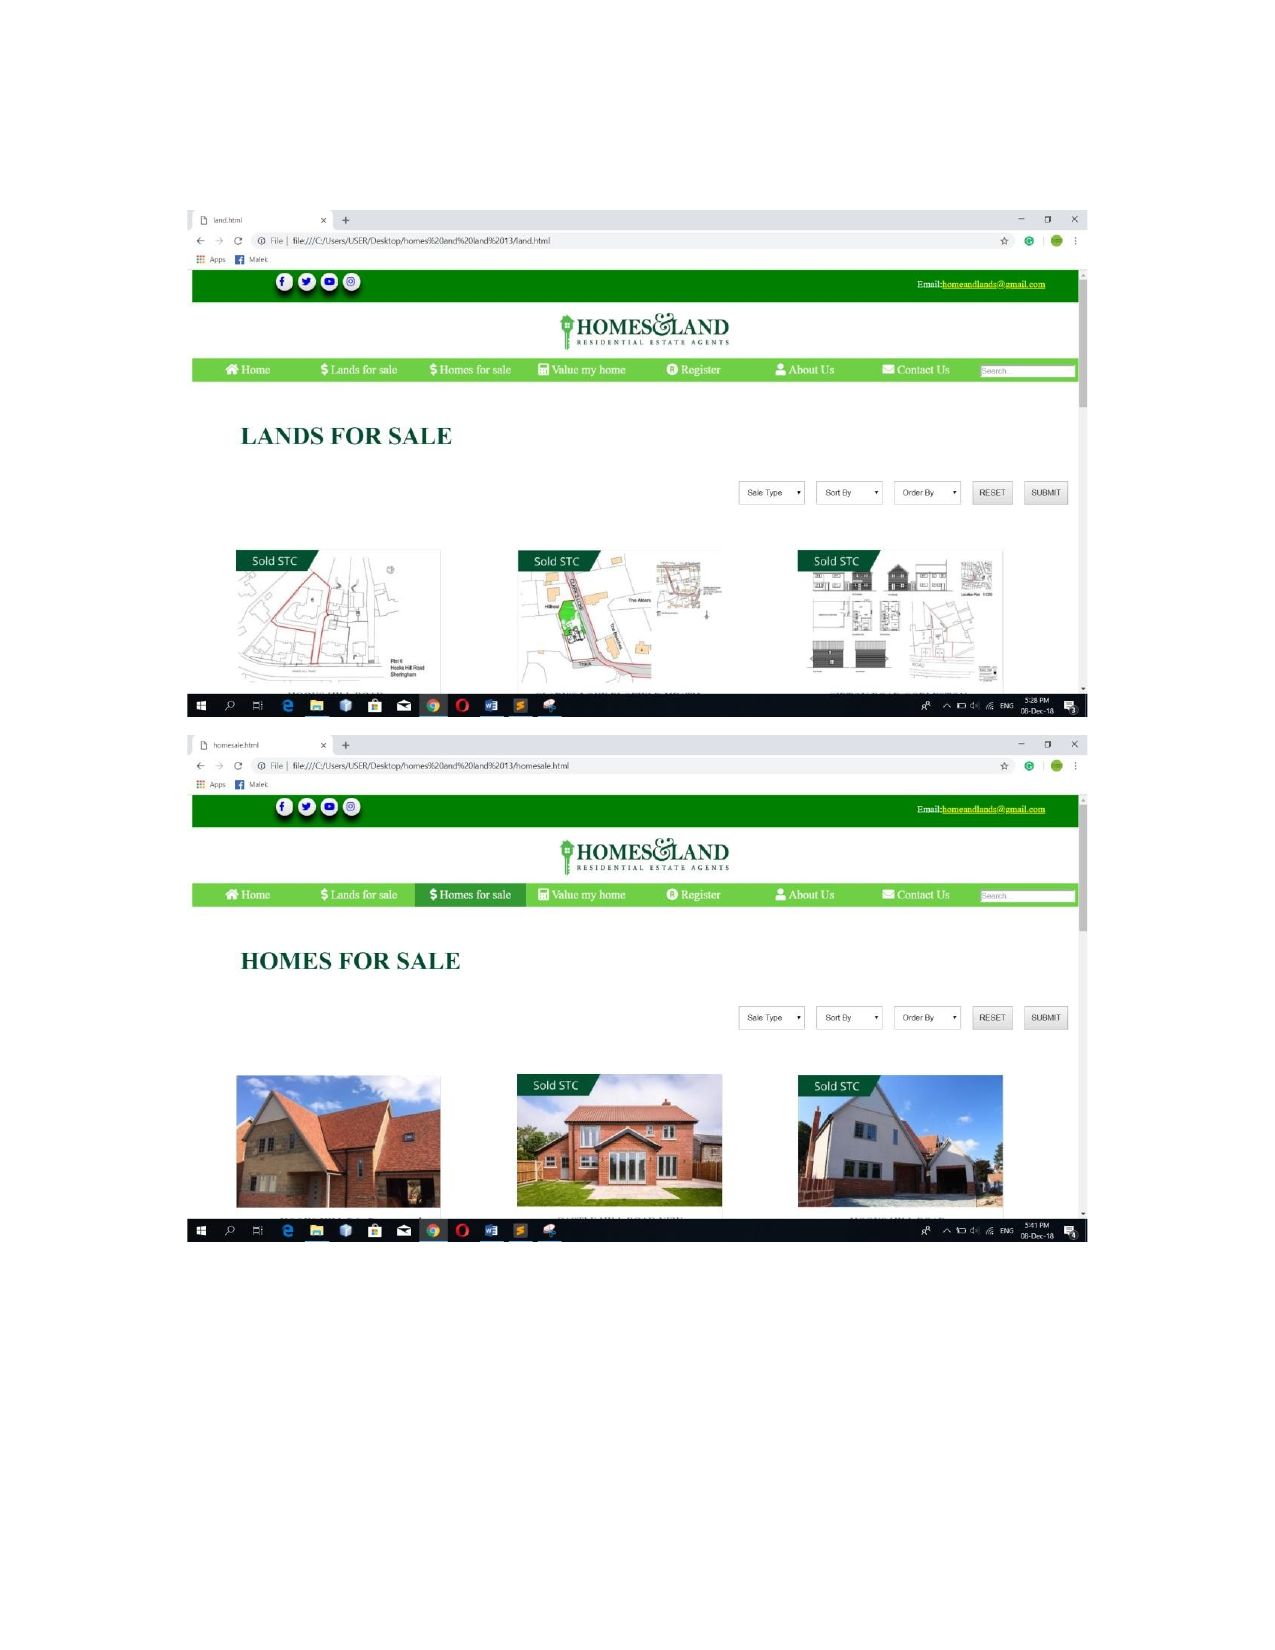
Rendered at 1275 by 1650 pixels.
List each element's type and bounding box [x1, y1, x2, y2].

text_box [187, 210, 1088, 717]
text_box [187, 735, 1088, 1242]
